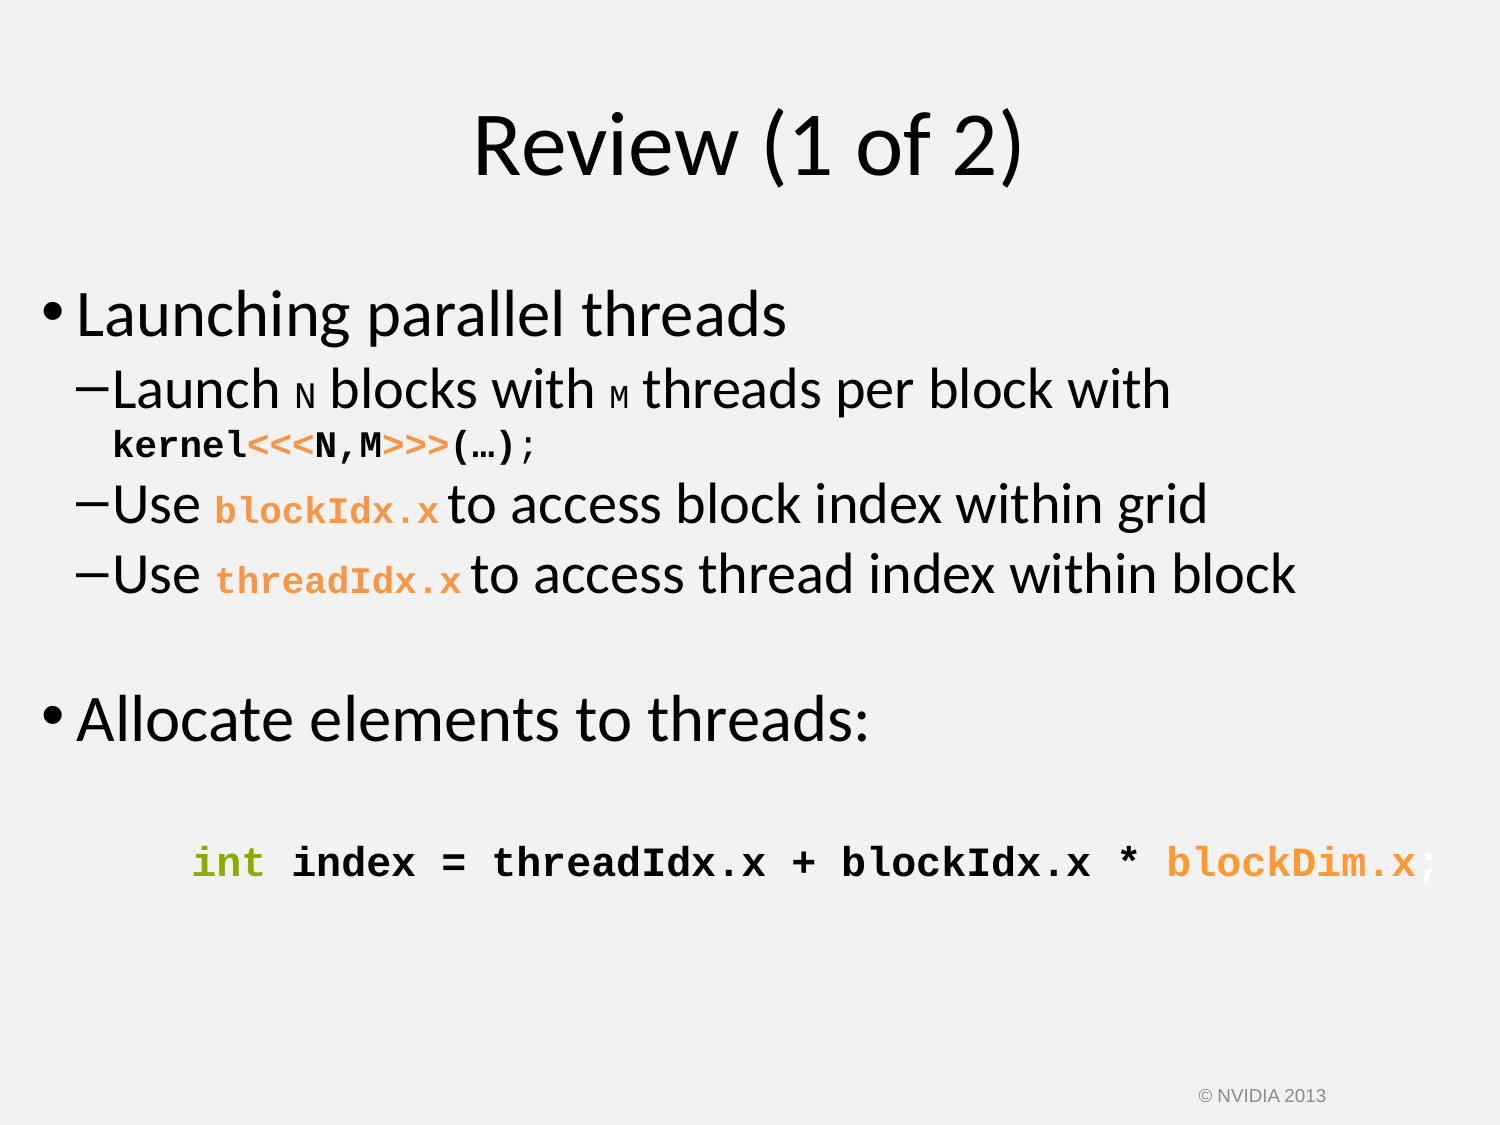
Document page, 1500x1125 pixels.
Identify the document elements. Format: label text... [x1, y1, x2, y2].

text_box Launching parallel threads Launch N blocks with M threads per block with kernel<<<N,M>>>(…); Use blockIdx.x to access block index within grid Use threadIdx.x to access thread index within block Allocate elements to threads: int index = threadIdx.x + blockIdx.x * blockDim.x; [26, 262, 1474, 1005]
text_box Review (1 of 2) [75, 45, 1425, 233]
text_box © NVIDIA 2013 [1024, 1065, 1500, 1125]
